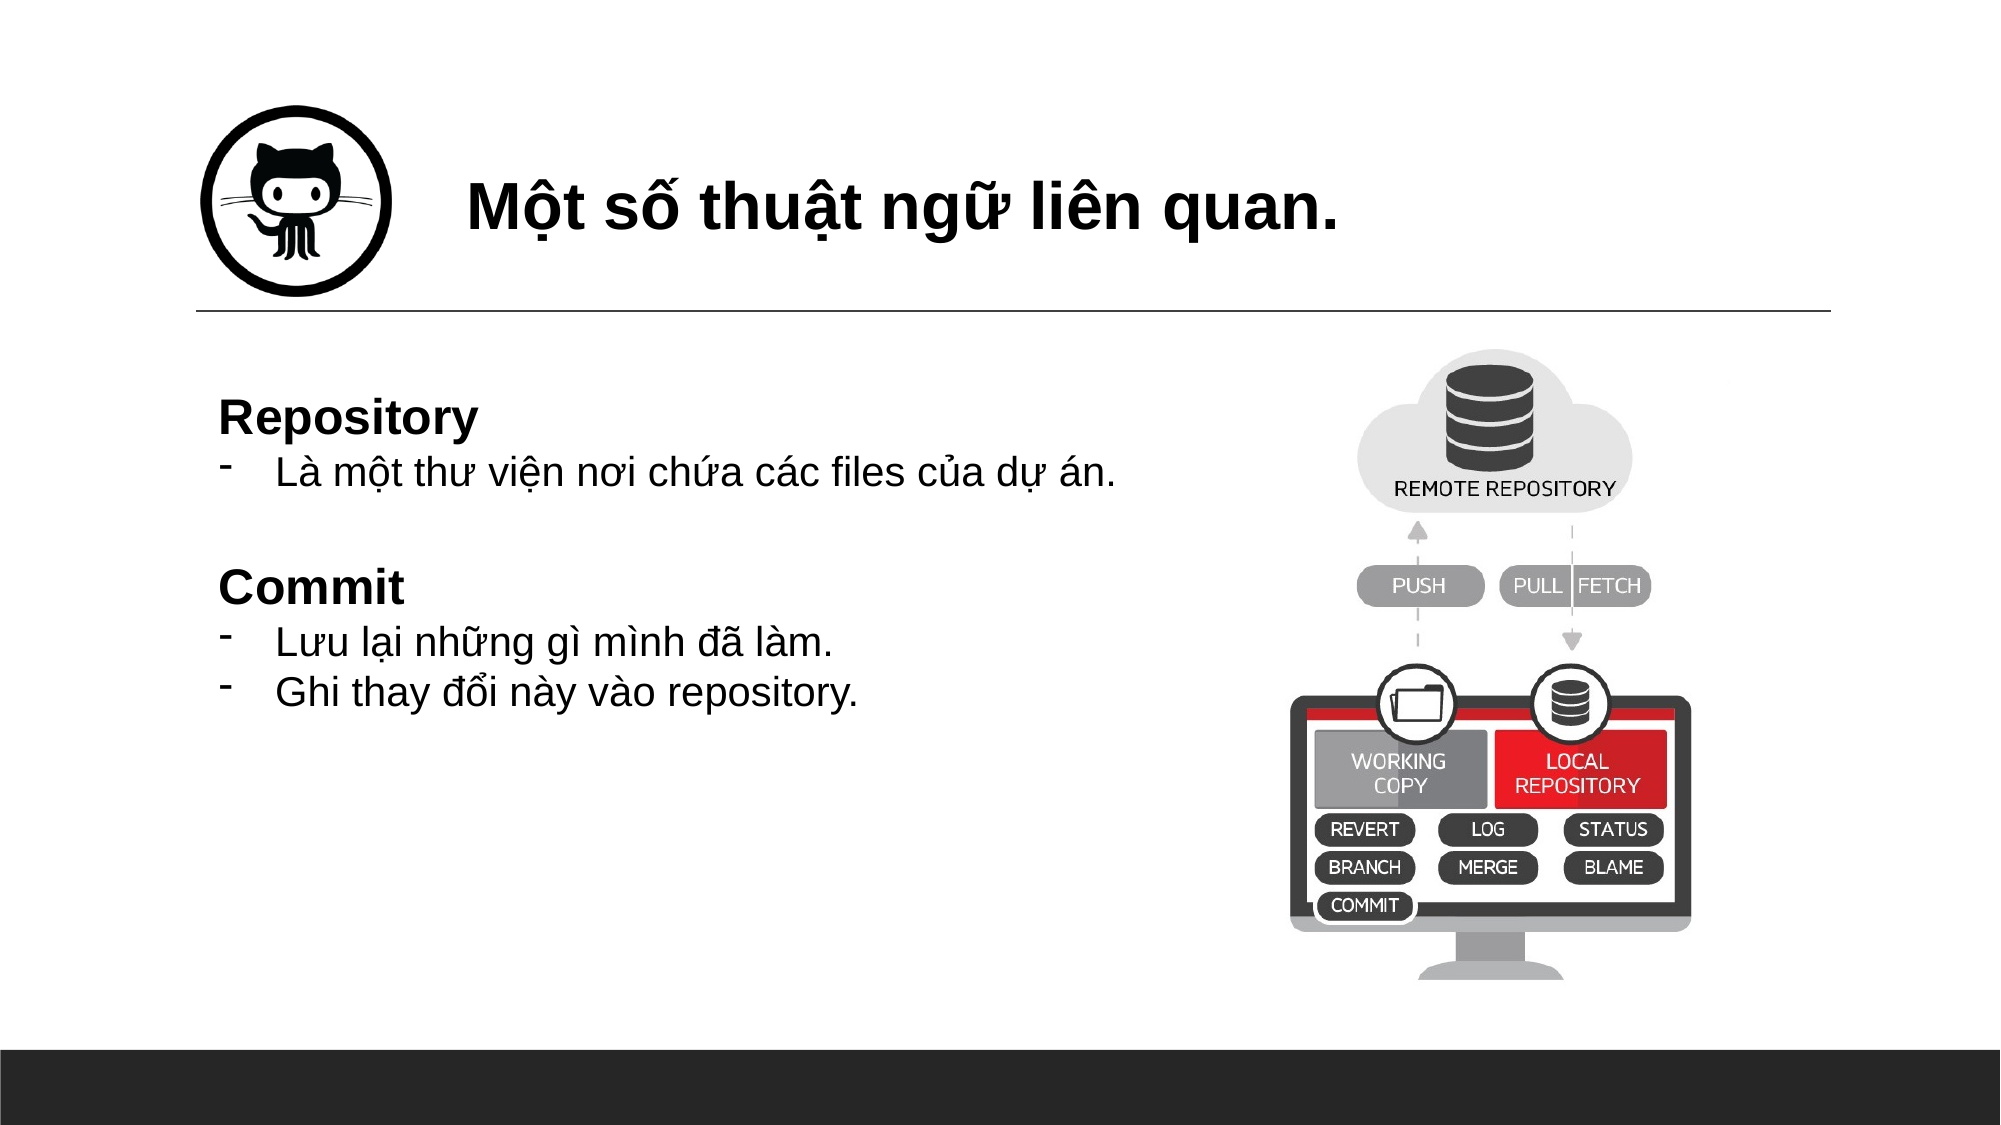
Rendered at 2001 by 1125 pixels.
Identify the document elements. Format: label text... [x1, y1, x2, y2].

picture [1258, 313, 1733, 1038]
picture [199, 104, 393, 298]
text_box Repository Là một thư viện nơi chứa các files của dự án. Commit Lưu lại những gì mình đã làm. Ghi thay đổi này vào repository. [204, 377, 1198, 882]
text_box Một số thuật ngữ liên quan. [452, 155, 1373, 250]
